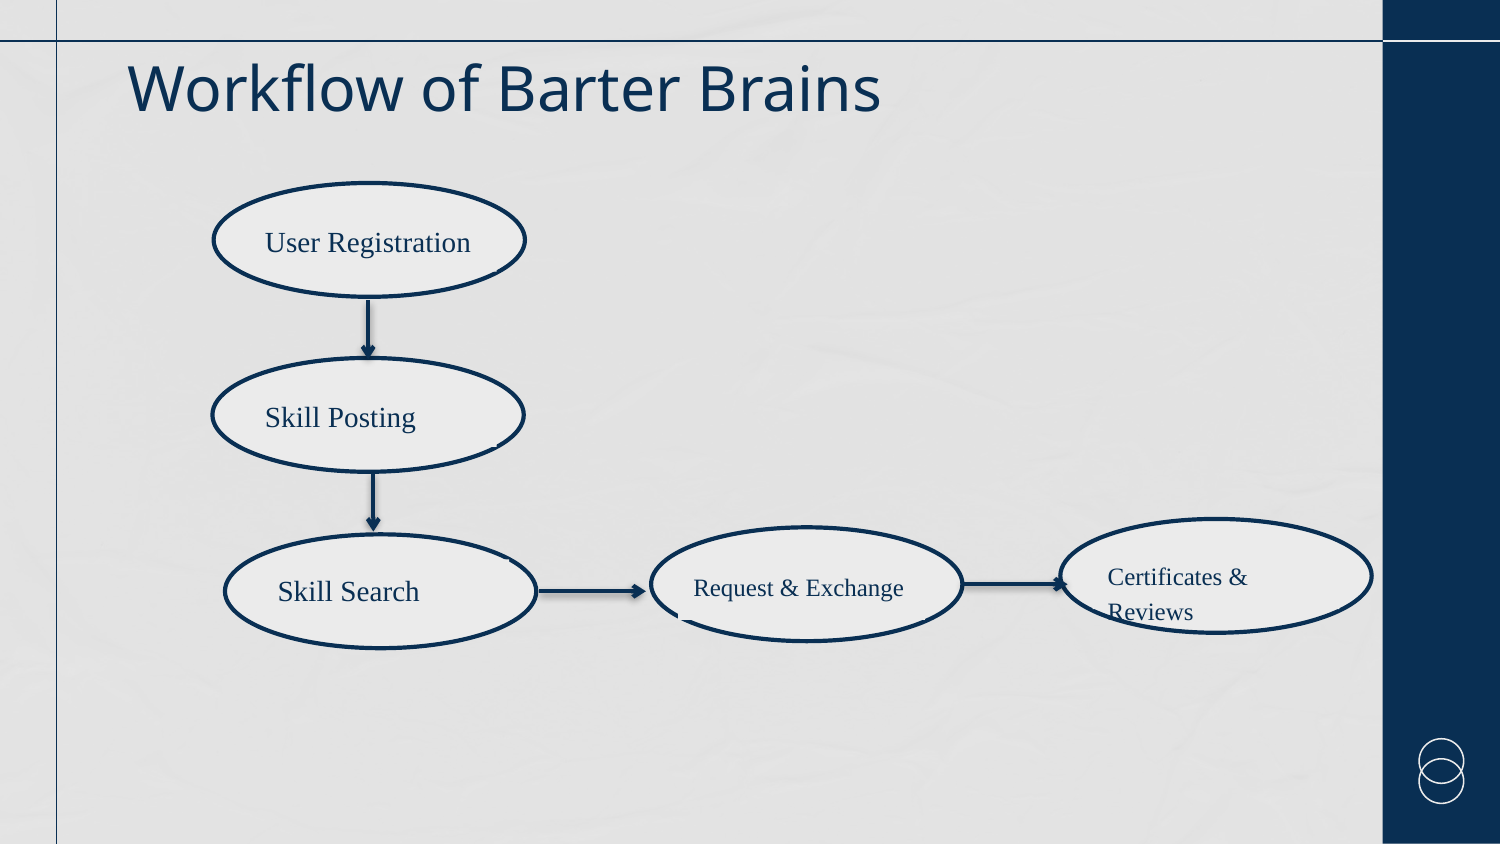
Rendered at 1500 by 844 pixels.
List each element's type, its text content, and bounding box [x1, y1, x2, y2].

text_box [222, 532, 539, 651]
title Workflow of Barter Brains [112, 34, 1377, 74]
text_box Skill Search [262, 559, 510, 620]
text_box [211, 180, 528, 299]
text_box Skill Posting [249, 386, 497, 447]
text_box [1058, 516, 1374, 635]
text_box User Registration [249, 211, 497, 272]
text_box Request & Exchange [678, 559, 925, 620]
text_box [0, 74, 1500, 150]
text_box [210, 355, 526, 474]
text_box Certificates & Reviews [1092, 548, 1340, 610]
text_box [648, 525, 965, 644]
